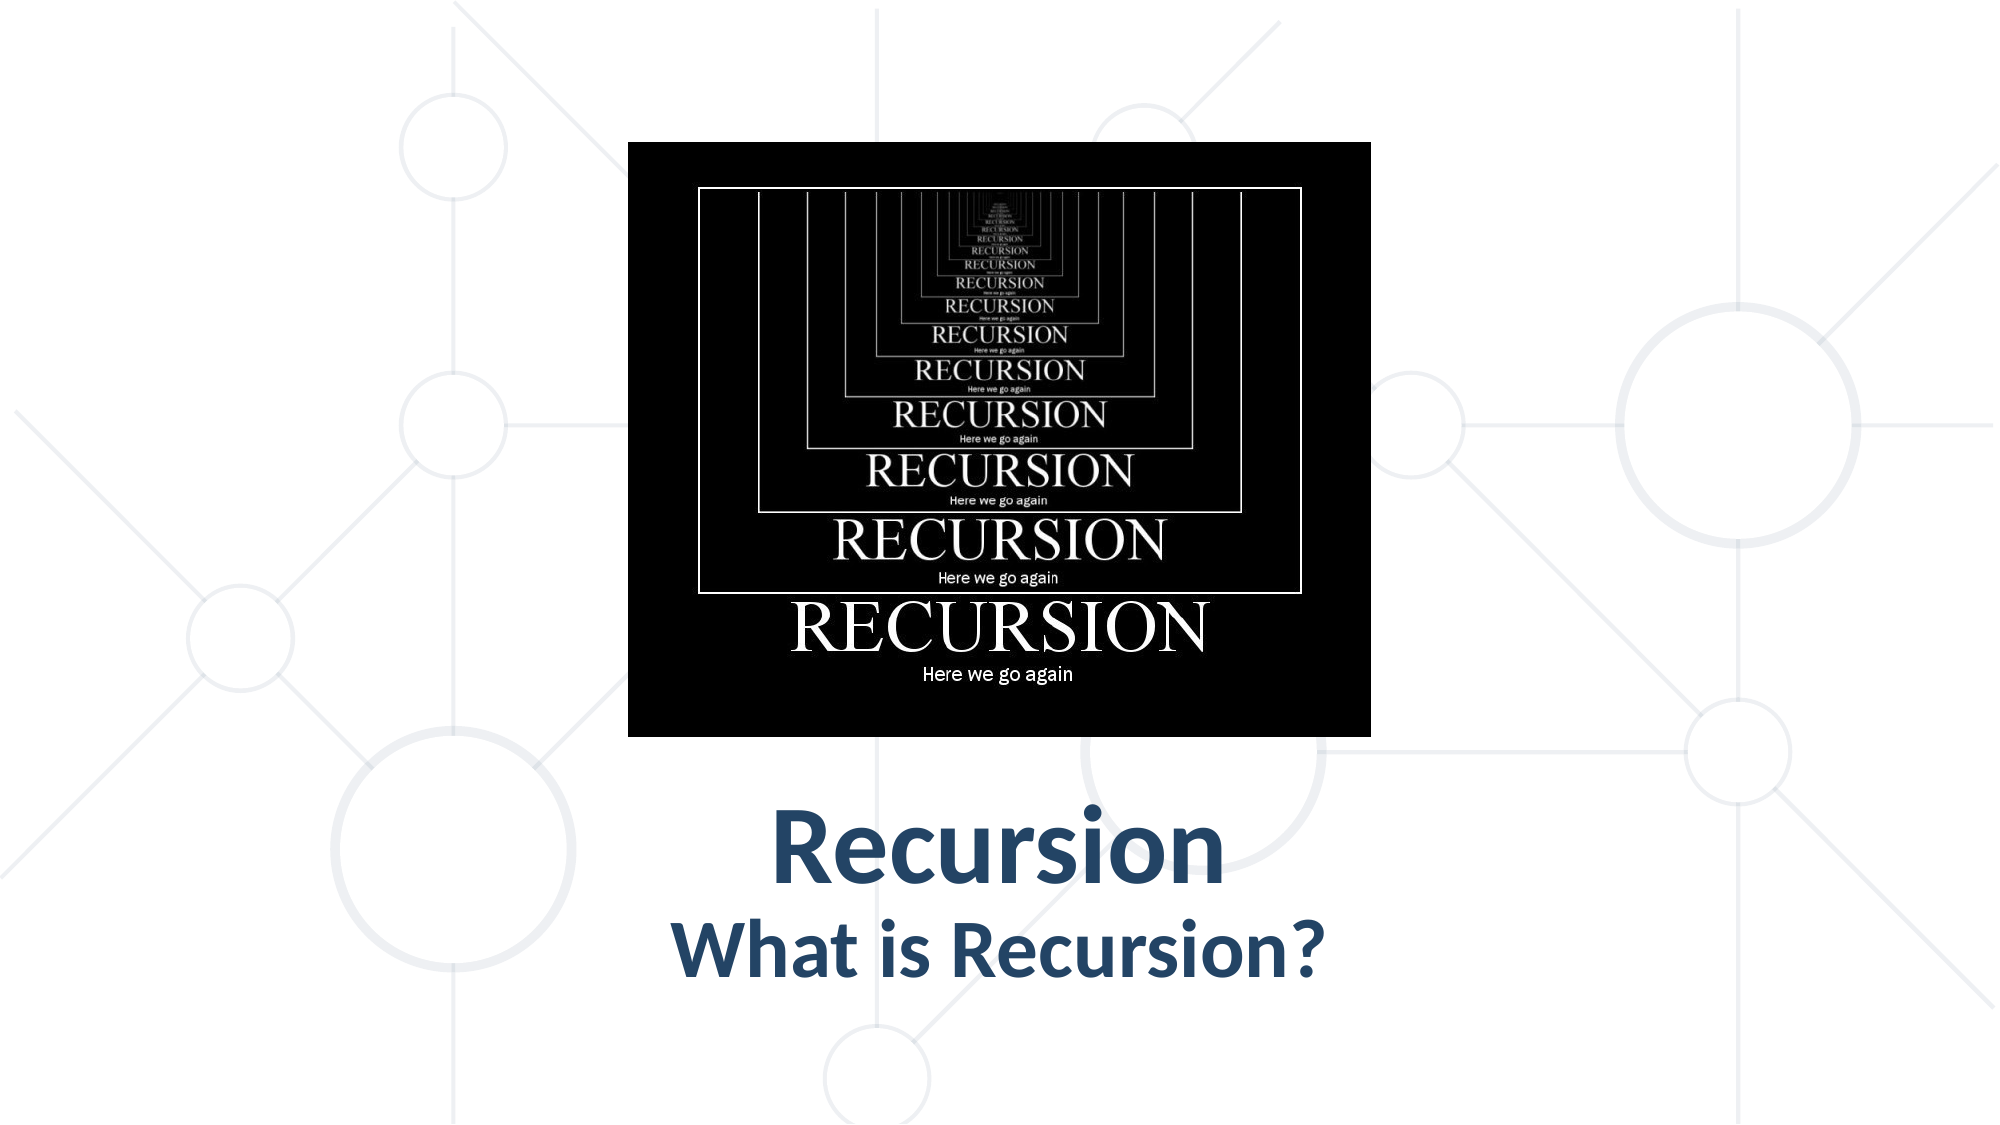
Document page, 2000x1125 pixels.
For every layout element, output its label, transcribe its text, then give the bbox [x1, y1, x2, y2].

picture [628, 142, 1371, 737]
list Recursion [100, 771, 1899, 898]
list What is Recursion? [100, 900, 1899, 983]
